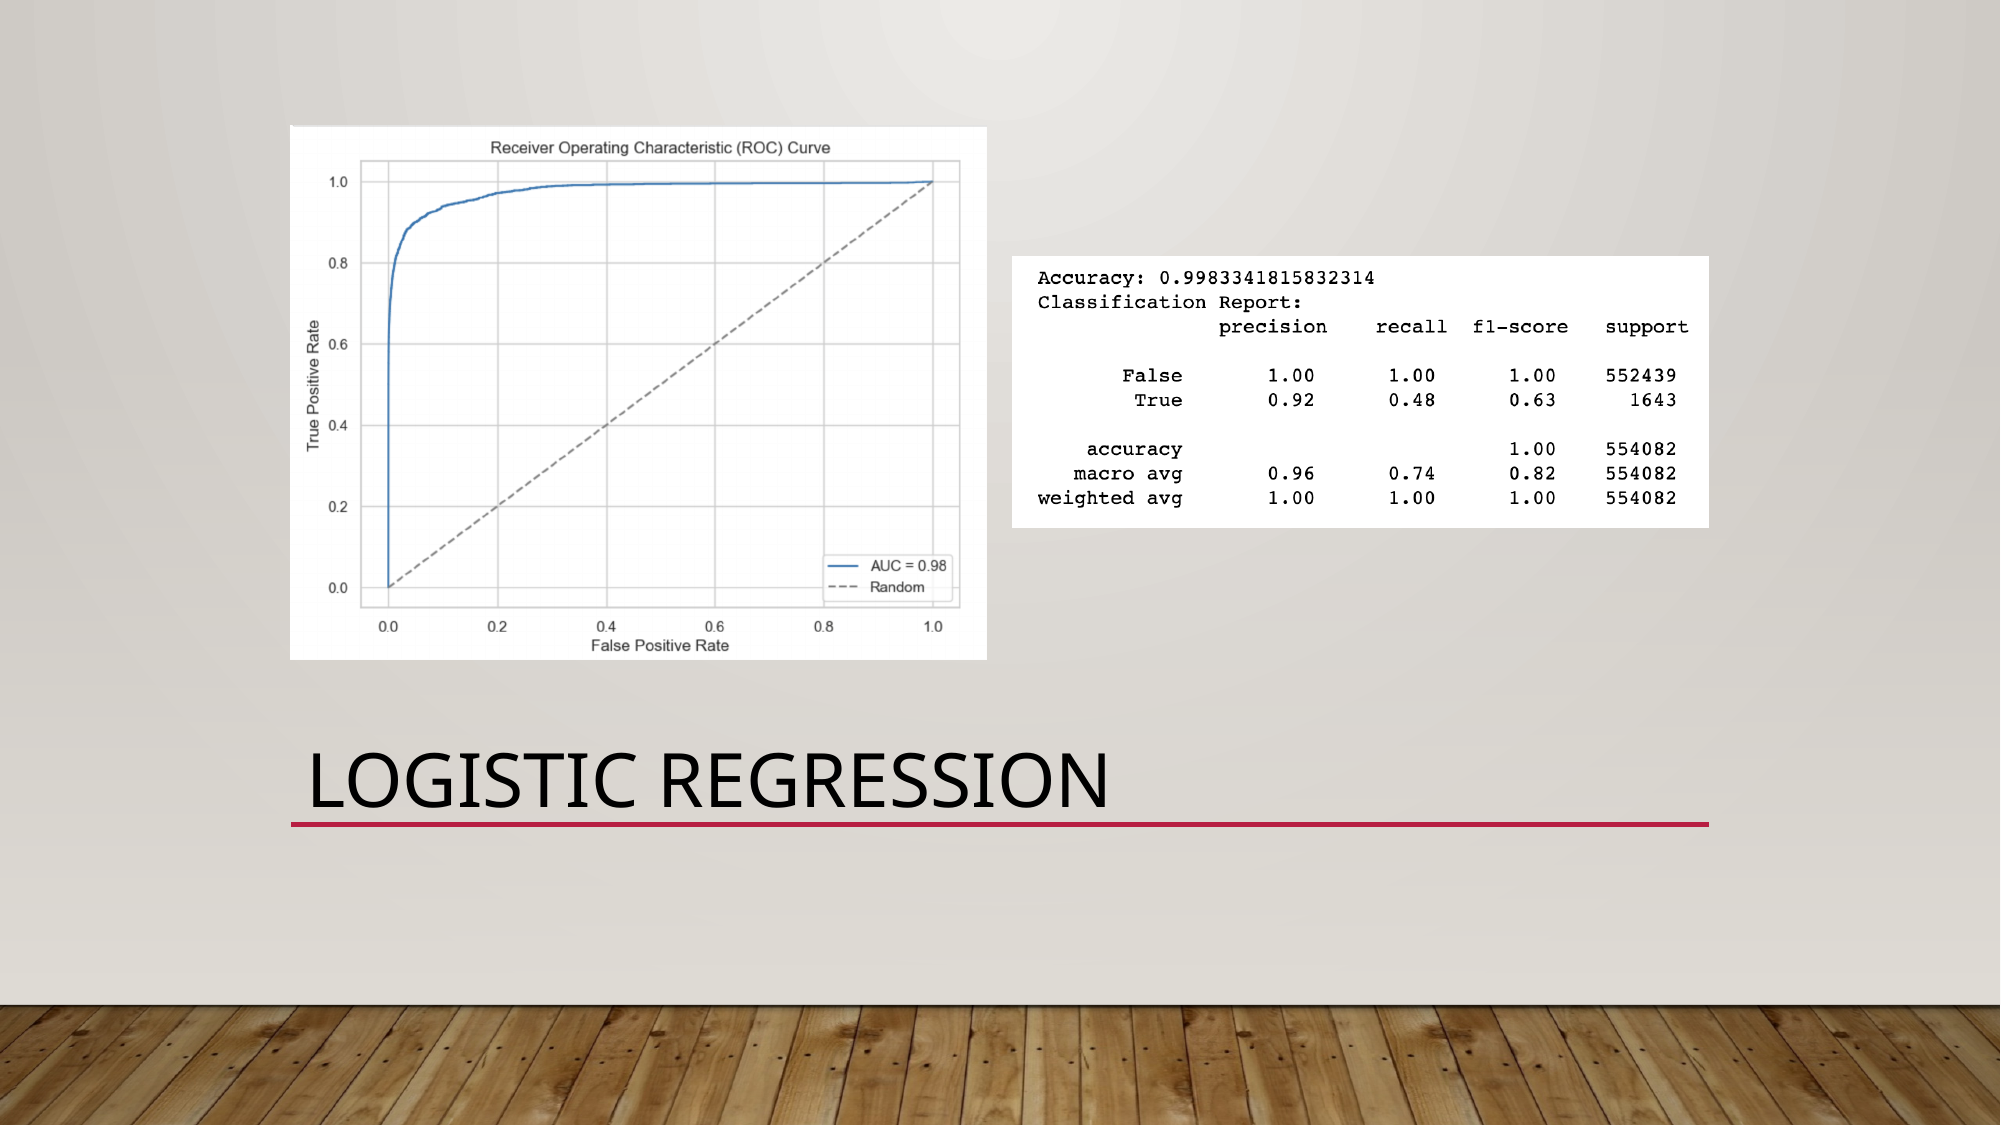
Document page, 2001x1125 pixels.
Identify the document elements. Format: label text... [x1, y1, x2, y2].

text_box [0, 330, 2000, 1004]
picture [0, 1006, 2000, 1125]
title Logistic regression [291, 731, 1709, 822]
text_box [0, 0, 2000, 330]
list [1012, 256, 1709, 529]
picture [290, 124, 987, 660]
